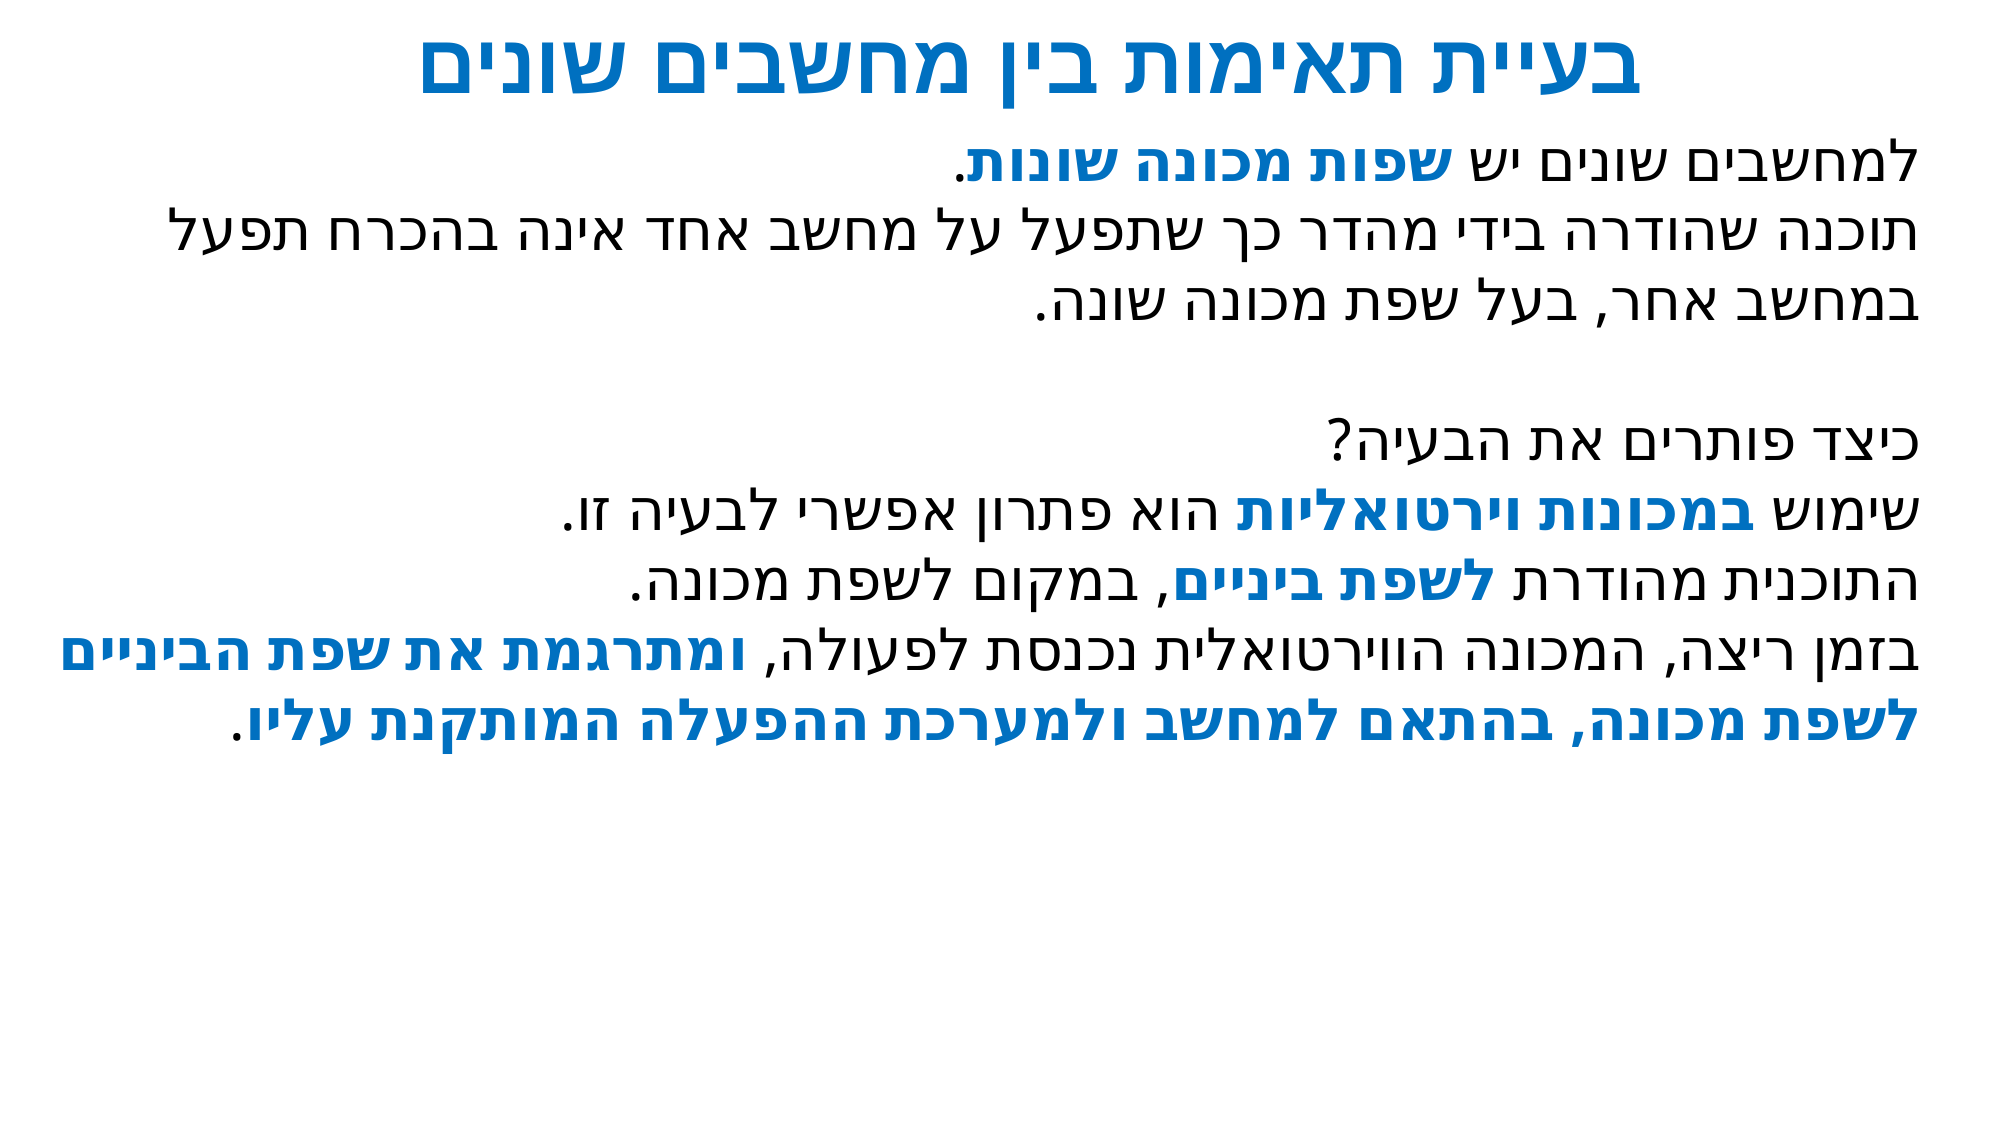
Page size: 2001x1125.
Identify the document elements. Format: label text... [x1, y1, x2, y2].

title בעיית תאימות בין מחשבים שונים [155, 0, 1881, 151]
text_box למחשבים שונים יש שפות מכונה שונות. תוכנה שהודרה בידי מהדר כך שתפעל על מחשב אחד אינה בהכרח תפעל במחשב אחר, בעל שפת מכונה שונה. כיצד פותרים את הבעיה? שימוש במכונות וירטואליות הוא פתרון אפשרי לבעיה זו. התוכנית מהודרת לשפת ביניים, במקום לשפת מכונה. בזמן ריצה, המכונה הווירטואלית נכנסת לפעולה, ומתרגמת את שפת הביניים לשפת מכונה, בהתאם למחשב ולמערכת ההפעלה המותקנת עליו. [31, 115, 1937, 760]
